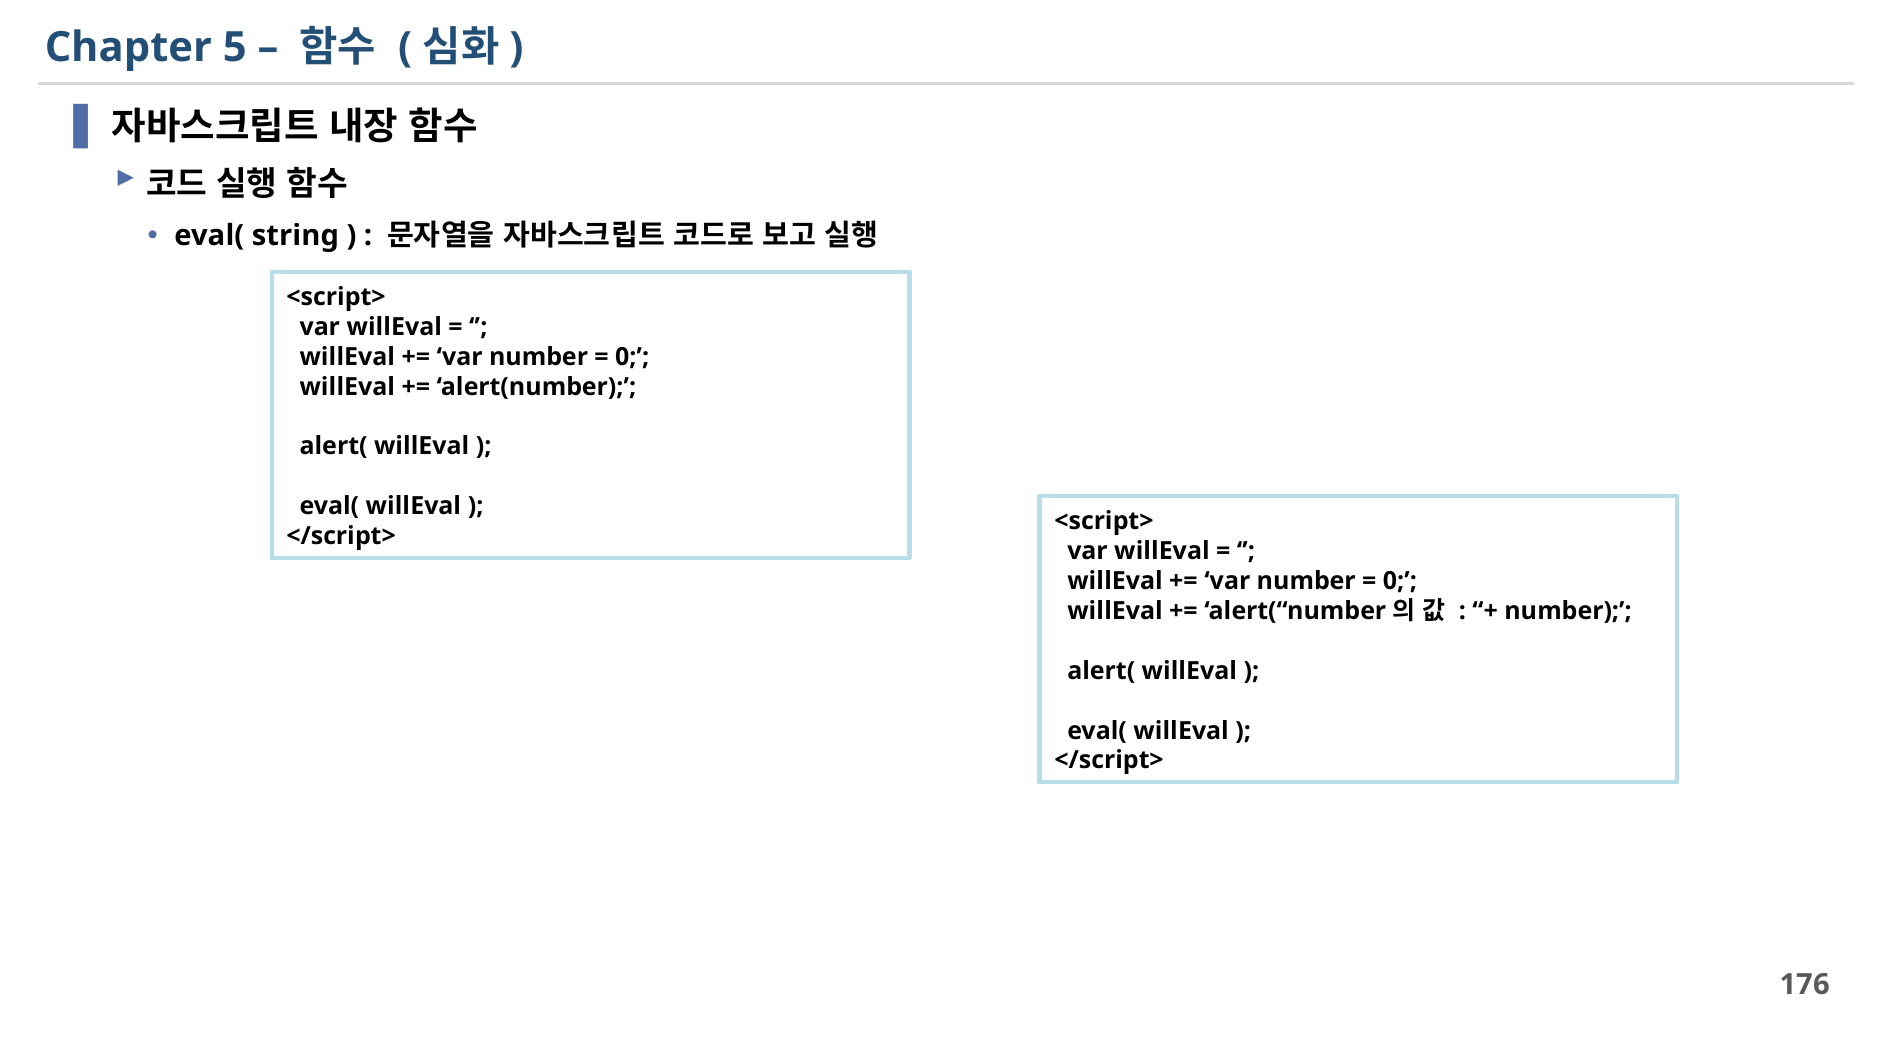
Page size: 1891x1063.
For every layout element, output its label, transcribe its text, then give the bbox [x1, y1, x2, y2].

list 자바스크립트 내장 함수 코드 실행 함수 eval( string ) : 문자열을 자바스크립트 코드로 보고 실행 [43, 94, 1845, 382]
text_box <script> var willEval = ‘’; willEval += ‘var number = 0;’; willEval += ‘alert(“number의 값 : “+ number);’; alert( willEval ); eval( willEval ); </script> [1037, 494, 1679, 784]
title Chapter 5 – 함수 (심화) [29, 11, 1809, 78]
text_box <script> var willEval = ‘’; willEval += ‘var number = 0;’; willEval += ‘alert(number);’; alert( willEval ); eval( willEval ); </script> [270, 270, 912, 560]
slide_number 176 [1703, 956, 1845, 1014]
